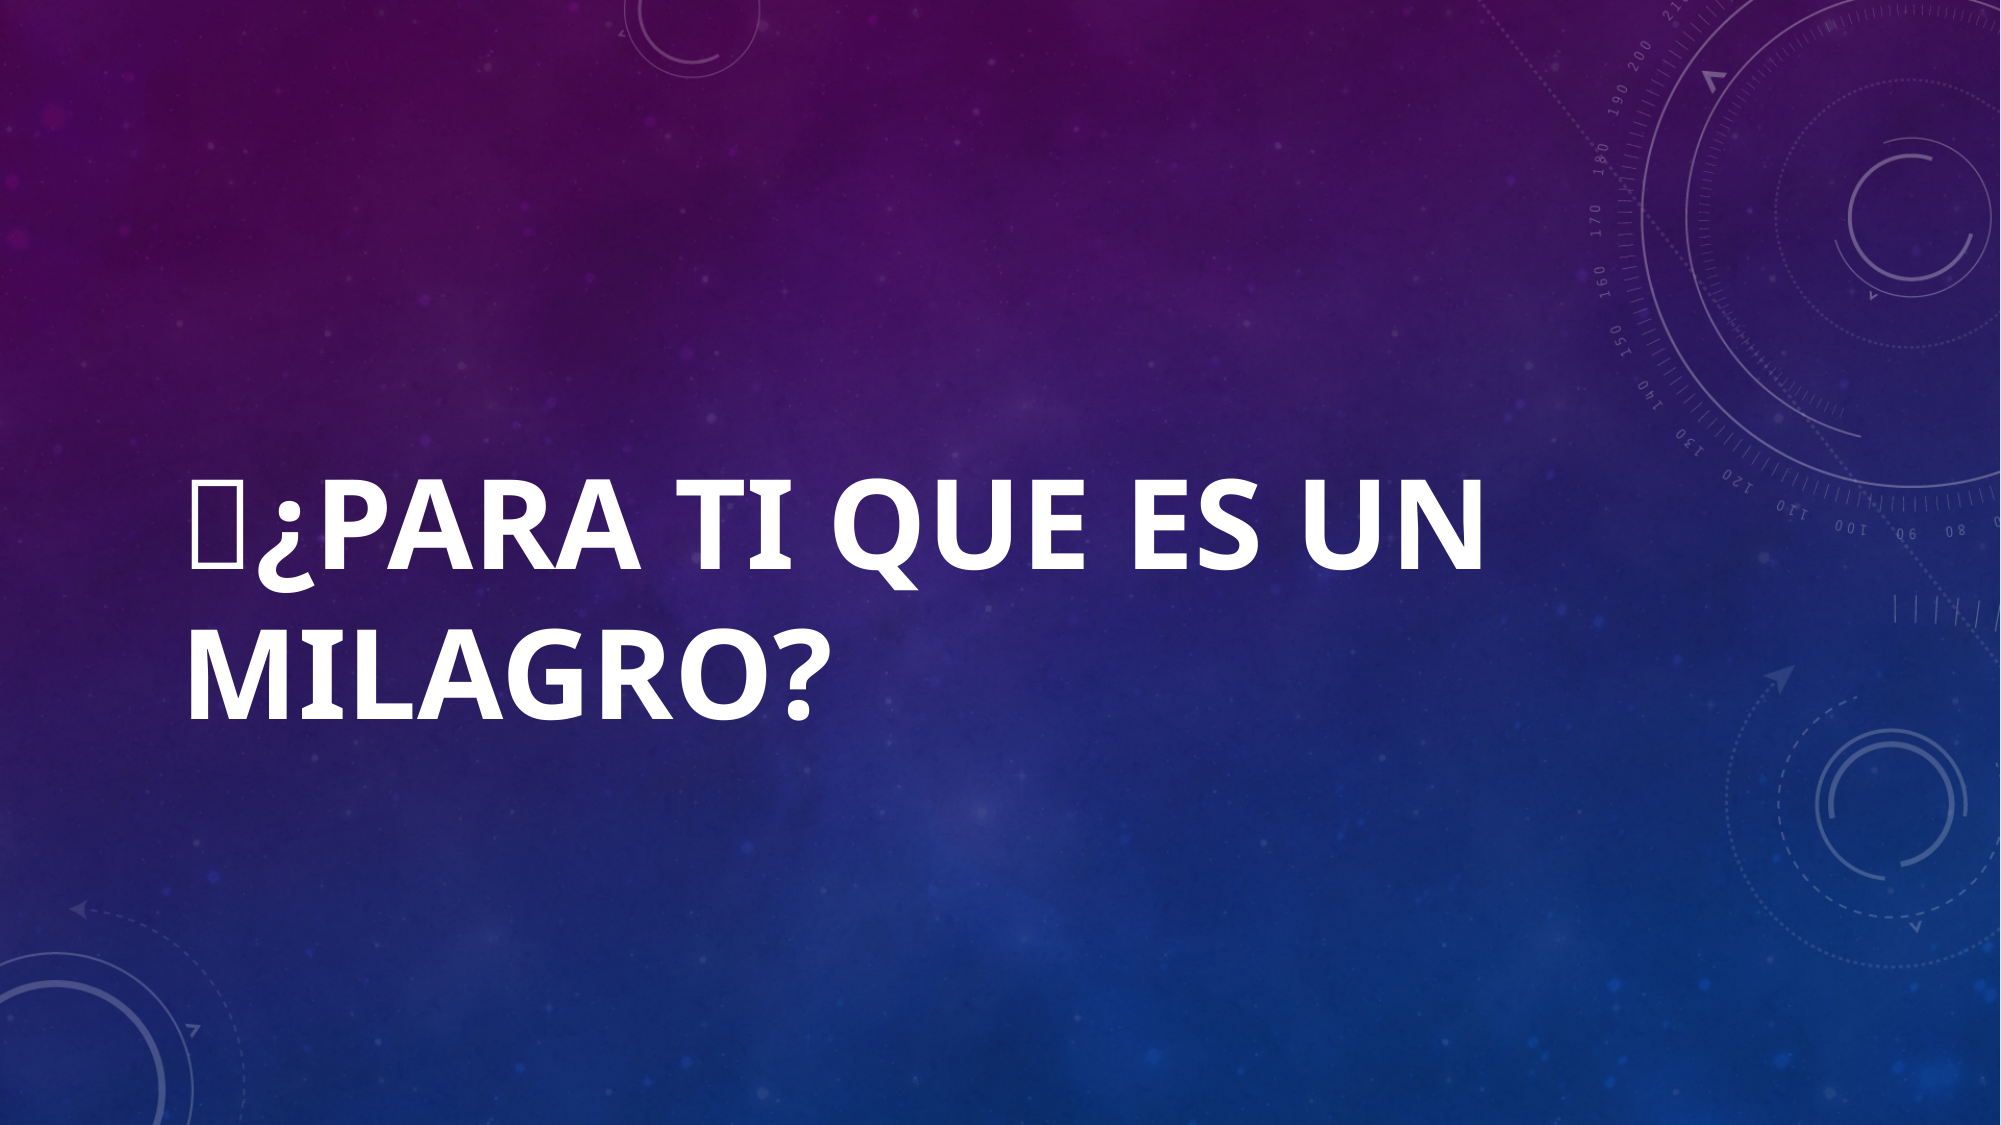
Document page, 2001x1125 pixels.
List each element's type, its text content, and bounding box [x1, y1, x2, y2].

picture [0, 0, 2001, 1125]
title 🌸¿Para ti que es un milagro? [165, 420, 1791, 770]
